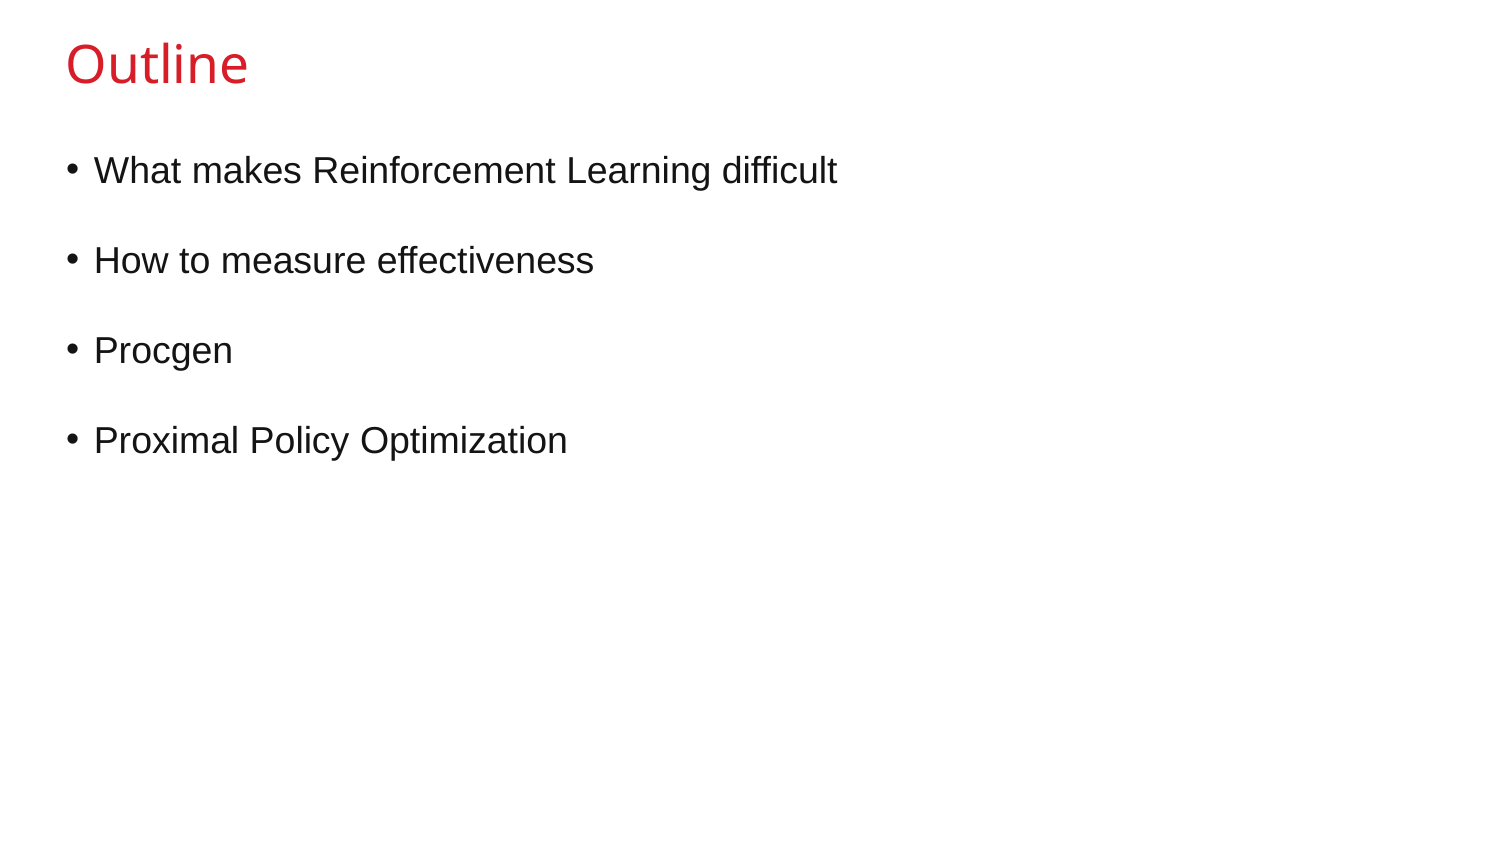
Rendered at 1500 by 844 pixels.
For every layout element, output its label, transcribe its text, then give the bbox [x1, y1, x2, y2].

text_box What makes Reinforcement Learning difficult How to measure effectiveness Procgen Proximal Policy Optimization [51, 130, 1449, 692]
text_box Outline [51, 15, 1449, 110]
